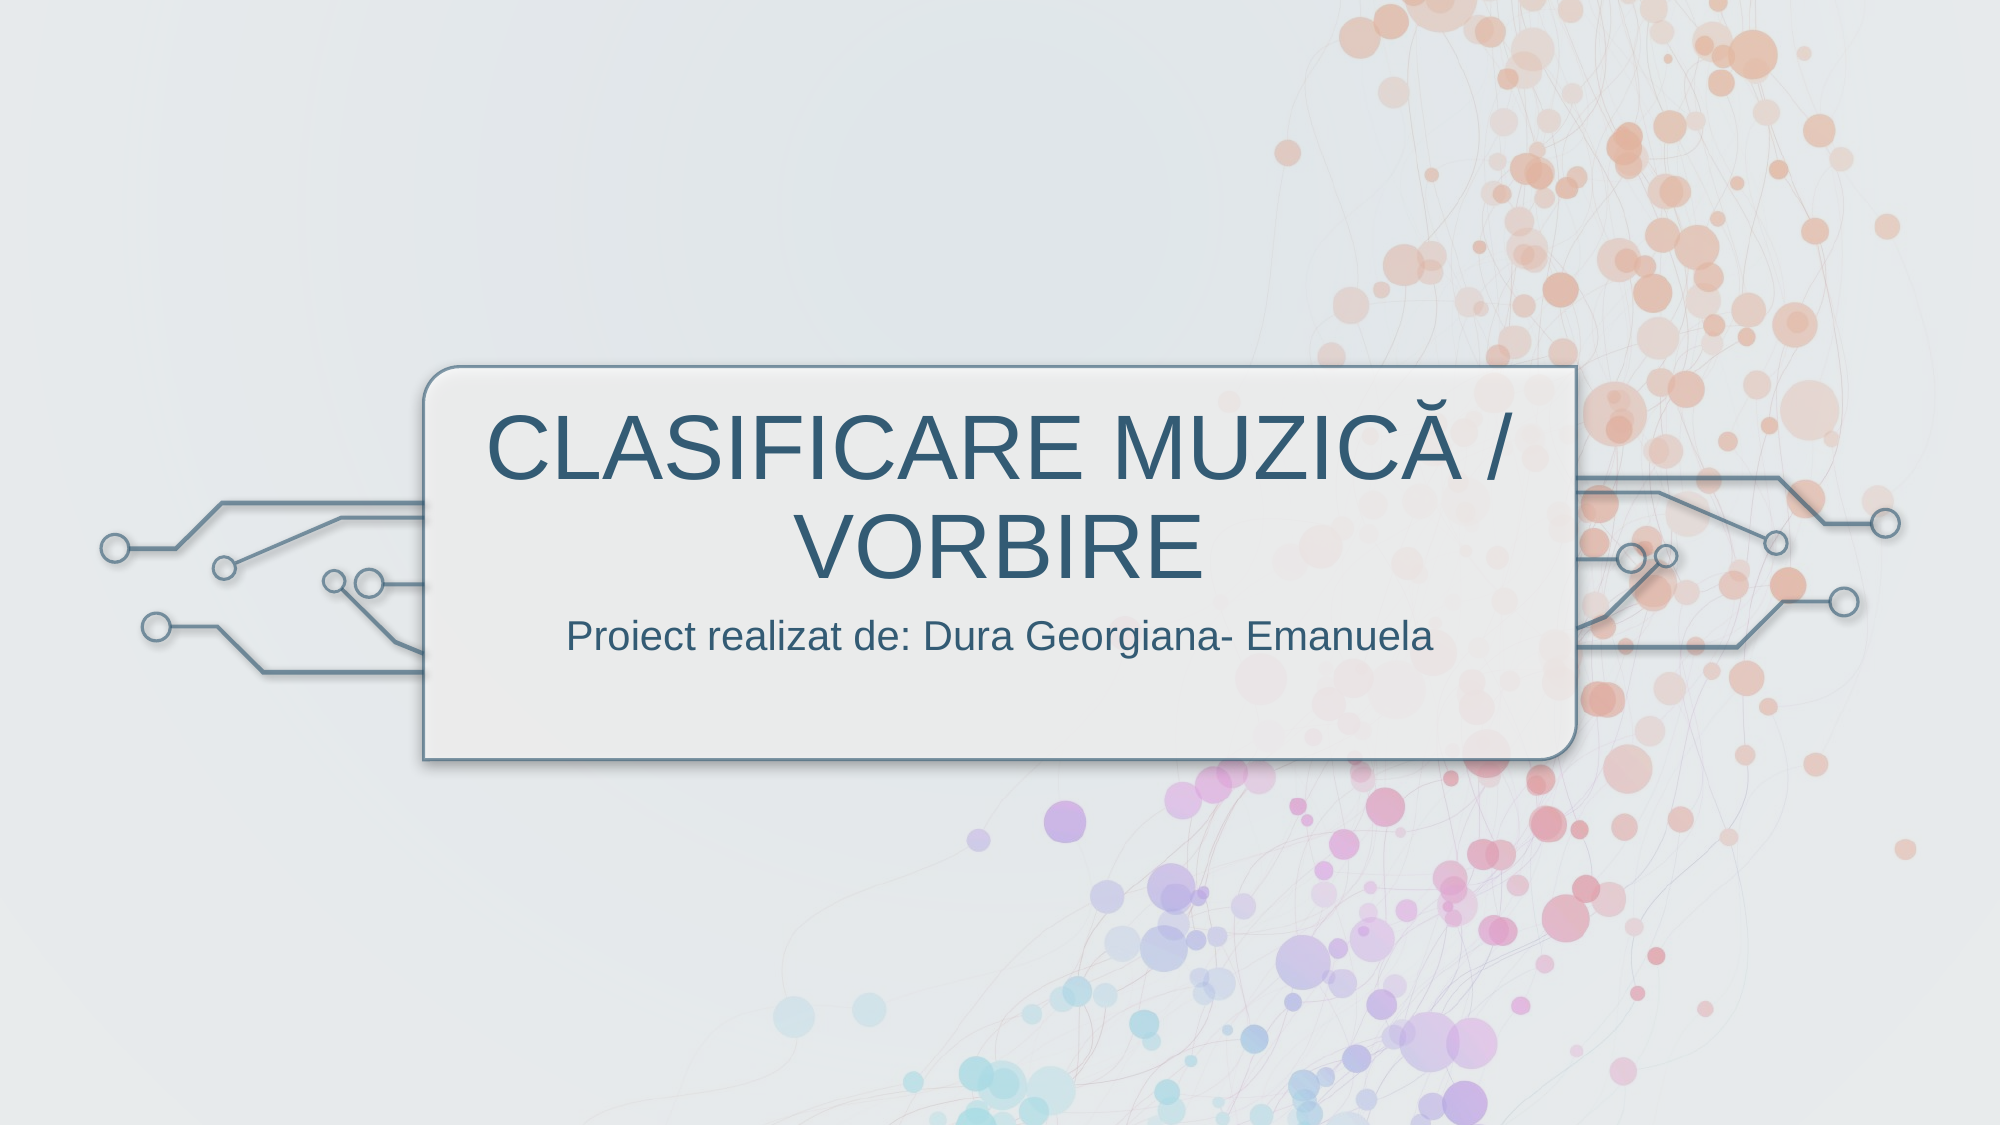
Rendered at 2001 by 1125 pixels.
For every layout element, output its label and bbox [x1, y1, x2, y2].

text_box [99, 366, 1902, 760]
picture [0, 0, 2000, 1125]
